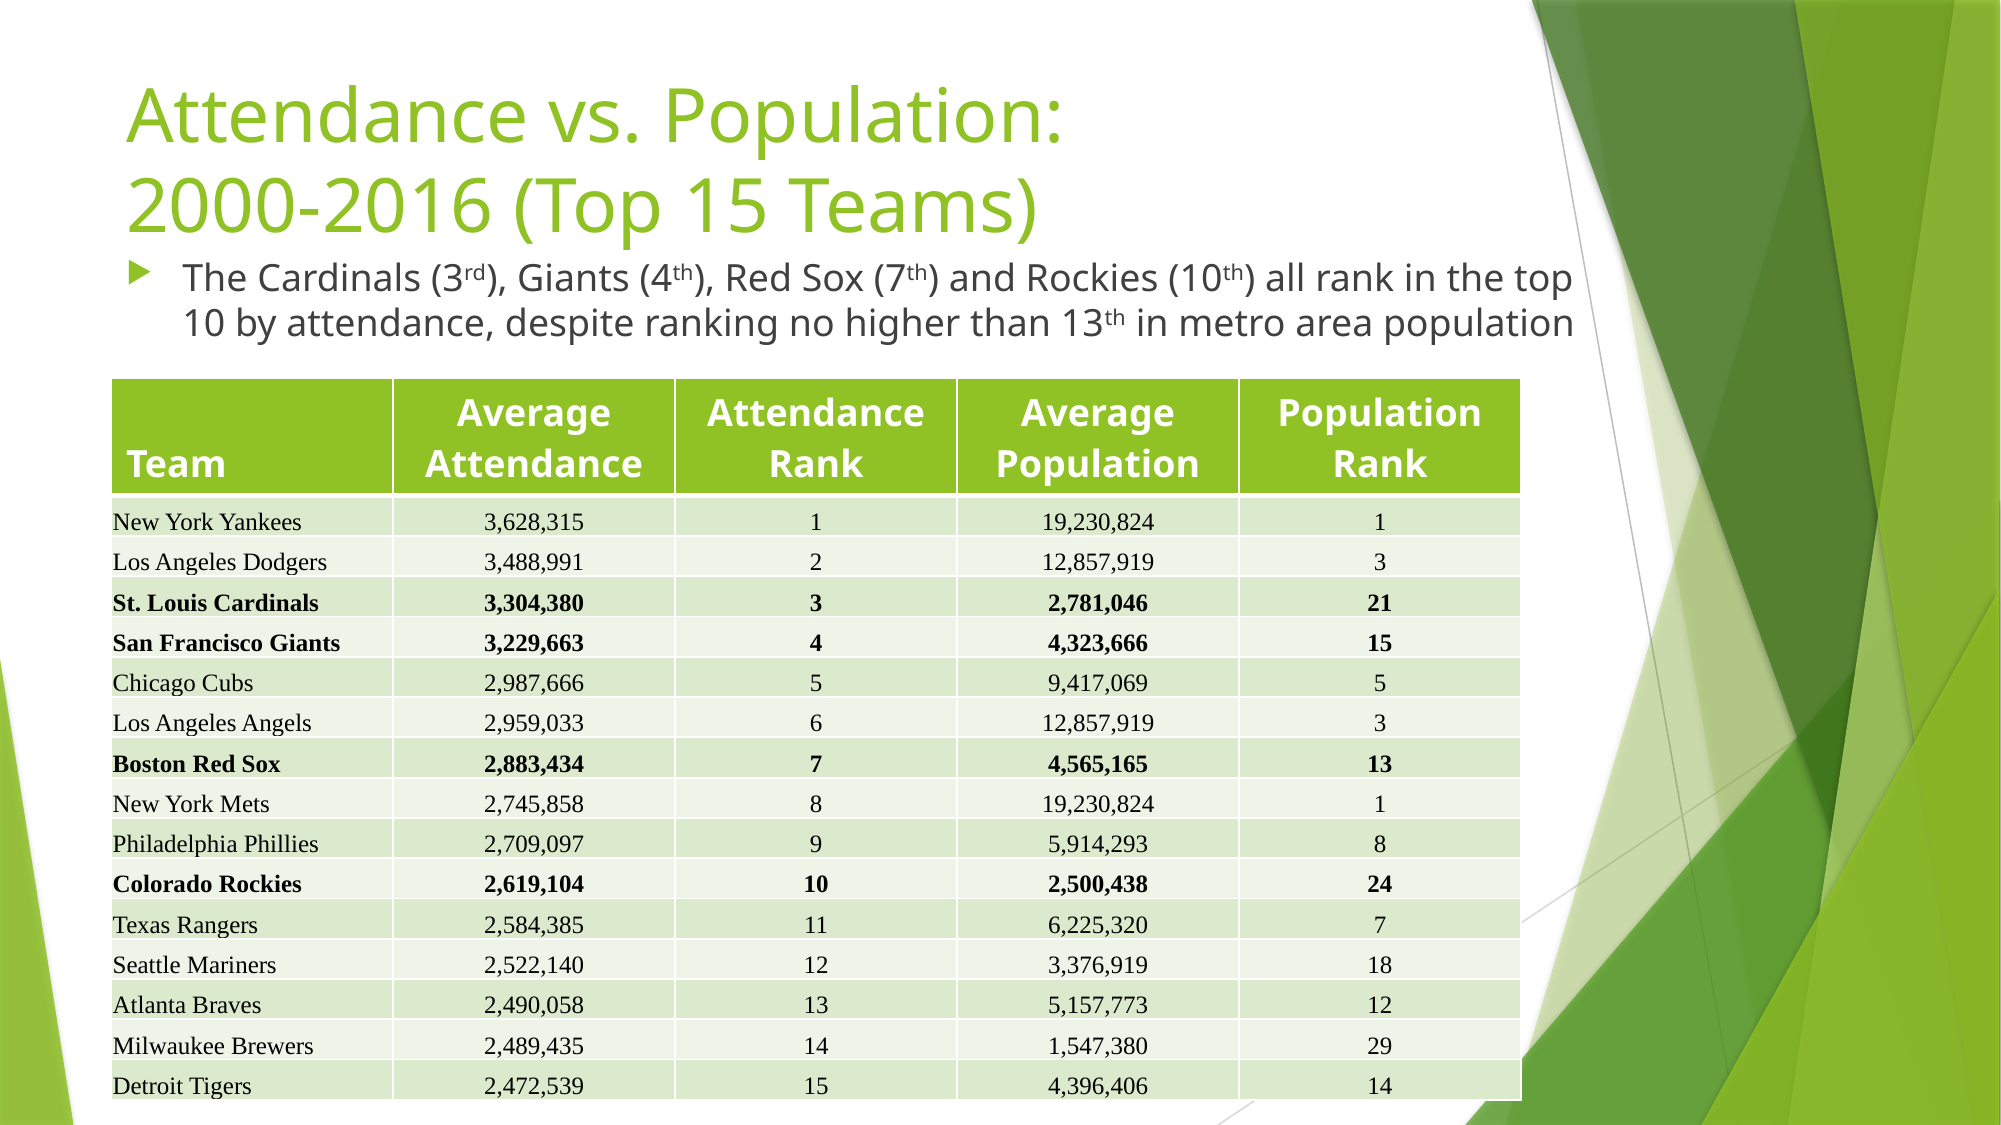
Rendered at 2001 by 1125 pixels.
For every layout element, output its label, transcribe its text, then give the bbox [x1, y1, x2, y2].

table_cell 5 [1240, 658, 1520, 696]
table_cell 2,745,858 [394, 779, 674, 817]
table_cell 29 [1240, 1020, 1520, 1059]
table_cell 12 [676, 940, 956, 978]
table_cell 4 [676, 617, 956, 656]
table_cell 9 [676, 819, 956, 857]
table_cell 4,323,666 [958, 617, 1238, 656]
table_cell Chicago Cubs [112, 658, 392, 696]
table_cell 3 [676, 577, 956, 616]
table_cell 10 [676, 859, 956, 898]
table_cell 13 [1240, 738, 1520, 777]
table_cell 2,500,438 [958, 859, 1238, 898]
table_cell 2,584,385 [394, 899, 674, 938]
table_cell 12,857,919 [958, 537, 1238, 575]
table_cell 18 [1240, 940, 1520, 978]
table_cell 19,230,824 [958, 498, 1238, 535]
table_cell 12 [1240, 980, 1520, 1018]
table_cell 2,522,140 [394, 940, 674, 978]
table_cell 5,157,773 [958, 980, 1238, 1018]
table_cell Colorado Rockies [112, 859, 392, 898]
table_cell Los Angeles Dodgers [112, 537, 392, 575]
table_cell 2,472,539 [394, 1060, 674, 1099]
table_cell 6 [676, 698, 956, 736]
table_cell Detroit Tigers [112, 1060, 392, 1099]
table_cell 2,781,046 [958, 577, 1238, 616]
table_cell 1 [676, 498, 956, 535]
table_cell 13 [676, 980, 956, 1018]
table_cell Philadelphia Phillies [112, 819, 392, 857]
table_cell 4,565,165 [958, 738, 1238, 777]
table_cell 2,489,435 [394, 1020, 674, 1059]
table_cell 4,396,406 [958, 1060, 1238, 1099]
table_cell 15 [676, 1060, 956, 1099]
table_cell 11 [676, 899, 956, 938]
table_cell 7 [1240, 899, 1520, 938]
table_cell 2,959,033 [394, 698, 674, 736]
table_cell 8 [1240, 819, 1520, 857]
table_cell 3,229,663 [394, 617, 674, 656]
table_header Population Rank [1240, 379, 1520, 493]
table_cell 2,619,104 [394, 859, 674, 898]
table_cell 3 [1240, 698, 1520, 736]
table_cell 3,376,919 [958, 940, 1238, 978]
table_header Attendance Rank [676, 379, 956, 493]
table_cell 14 [1240, 1060, 1520, 1099]
table_cell Boston Red Sox [112, 738, 392, 777]
table_cell 2,987,666 [394, 658, 674, 696]
table_cell 1,547,380 [958, 1020, 1238, 1059]
table_cell San Francisco Giants [112, 617, 392, 656]
table_cell 7 [676, 738, 956, 777]
table_cell 1 [1240, 779, 1520, 817]
table_cell 24 [1240, 859, 1520, 898]
table_cell Seattle Mariners [112, 940, 392, 978]
table_cell 2,709,097 [394, 819, 674, 857]
table_cell 15 [1240, 617, 1520, 656]
table_header Team [112, 379, 392, 493]
table_cell 6,225,320 [958, 899, 1238, 938]
title Attendance vs. Population: 2000-2016 (Top 15 Teams) [111, 60, 1522, 246]
table_cell 19,230,824 [958, 779, 1238, 817]
table_cell 1 [1240, 498, 1520, 535]
table_cell 5,914,293 [958, 819, 1238, 857]
table_cell Atlanta Braves [112, 980, 392, 1018]
table_cell Los Angeles Angels [112, 698, 392, 736]
table_cell 8 [676, 779, 956, 817]
table_cell 3 [1240, 537, 1520, 575]
table_cell 9,417,069 [958, 658, 1238, 696]
table_cell 5 [676, 658, 956, 696]
table_header Average Attendance [394, 379, 674, 493]
table_cell New York Yankees [112, 498, 392, 535]
table_header Average Population [958, 379, 1238, 493]
table_cell 14 [676, 1020, 956, 1059]
table_cell 3,304,380 [394, 577, 674, 616]
table_cell New York Mets [112, 779, 392, 817]
table_cell 3,628,315 [394, 498, 674, 535]
table_cell 12,857,919 [958, 698, 1238, 736]
table_cell Milwaukee Brewers [112, 1020, 392, 1059]
table_cell 3,488,991 [394, 537, 674, 575]
table_cell Texas Rangers [112, 899, 392, 938]
table_cell 2,883,434 [394, 738, 674, 777]
table_cell 21 [1240, 577, 1520, 616]
table_cell 2 [676, 537, 956, 575]
table_cell St. Louis Cardinals [112, 577, 392, 616]
text_box The Cardinals (3rd), Giants (4th), Red Sox (7th) and Rockies (10th) all rank in the top 10 by attendance, despite ranking no higher than 13th in metro area population [111, 246, 1607, 379]
table_cell 2,490,058 [394, 980, 674, 1018]
